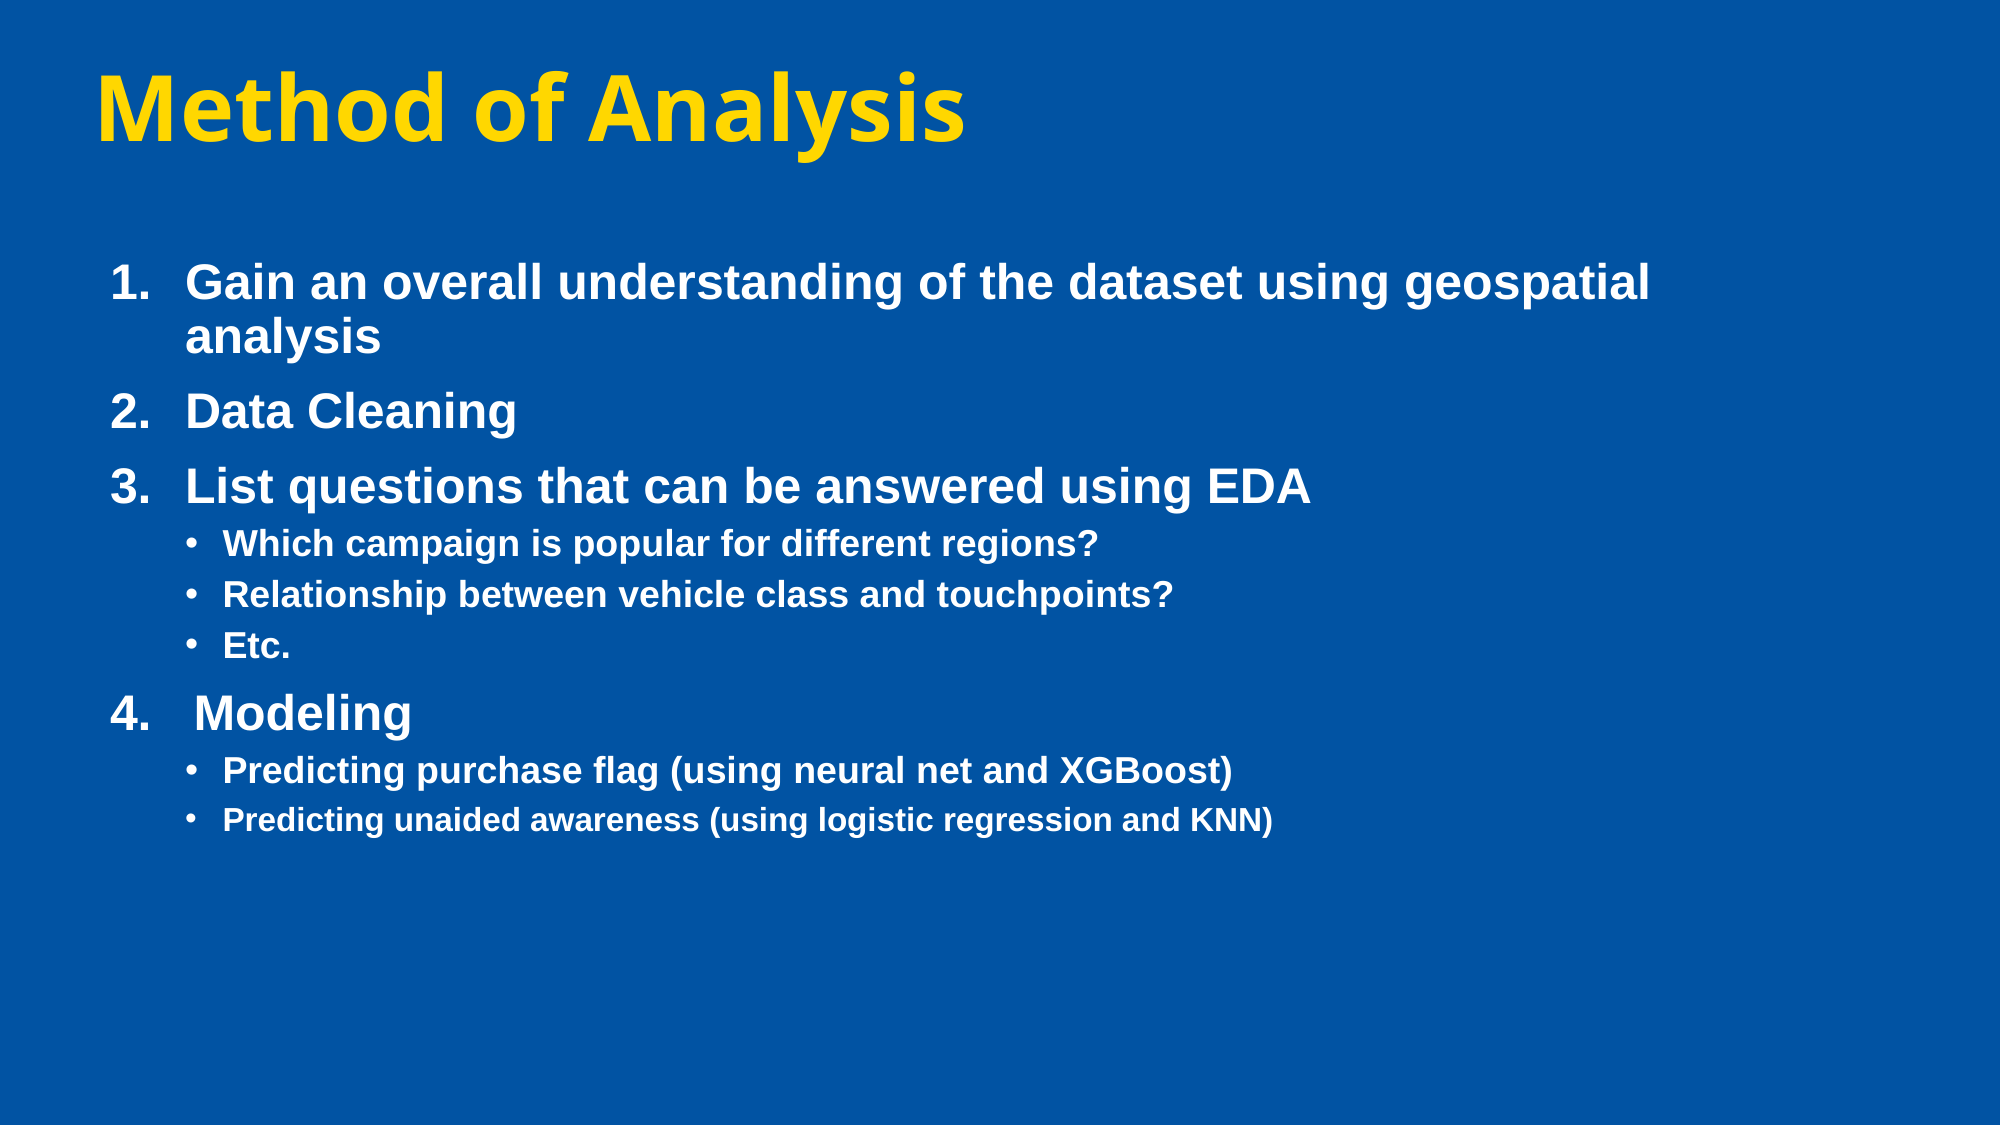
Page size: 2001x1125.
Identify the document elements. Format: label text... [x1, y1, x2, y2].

list Gain an overall understanding of the dataset using geospatial analysis Data Cleaning List questions that can be answered using EDA Which campaign is popular for different regions? Relationship between vehicle class and touchpoints? Etc. 4. Modeling Predicting purchase flag (using neural net and XGBoost) Predicting unaided awareness (using logistic regression and KNN) [94, 248, 1820, 963]
title Method of Analysis [78, 3, 1804, 221]
